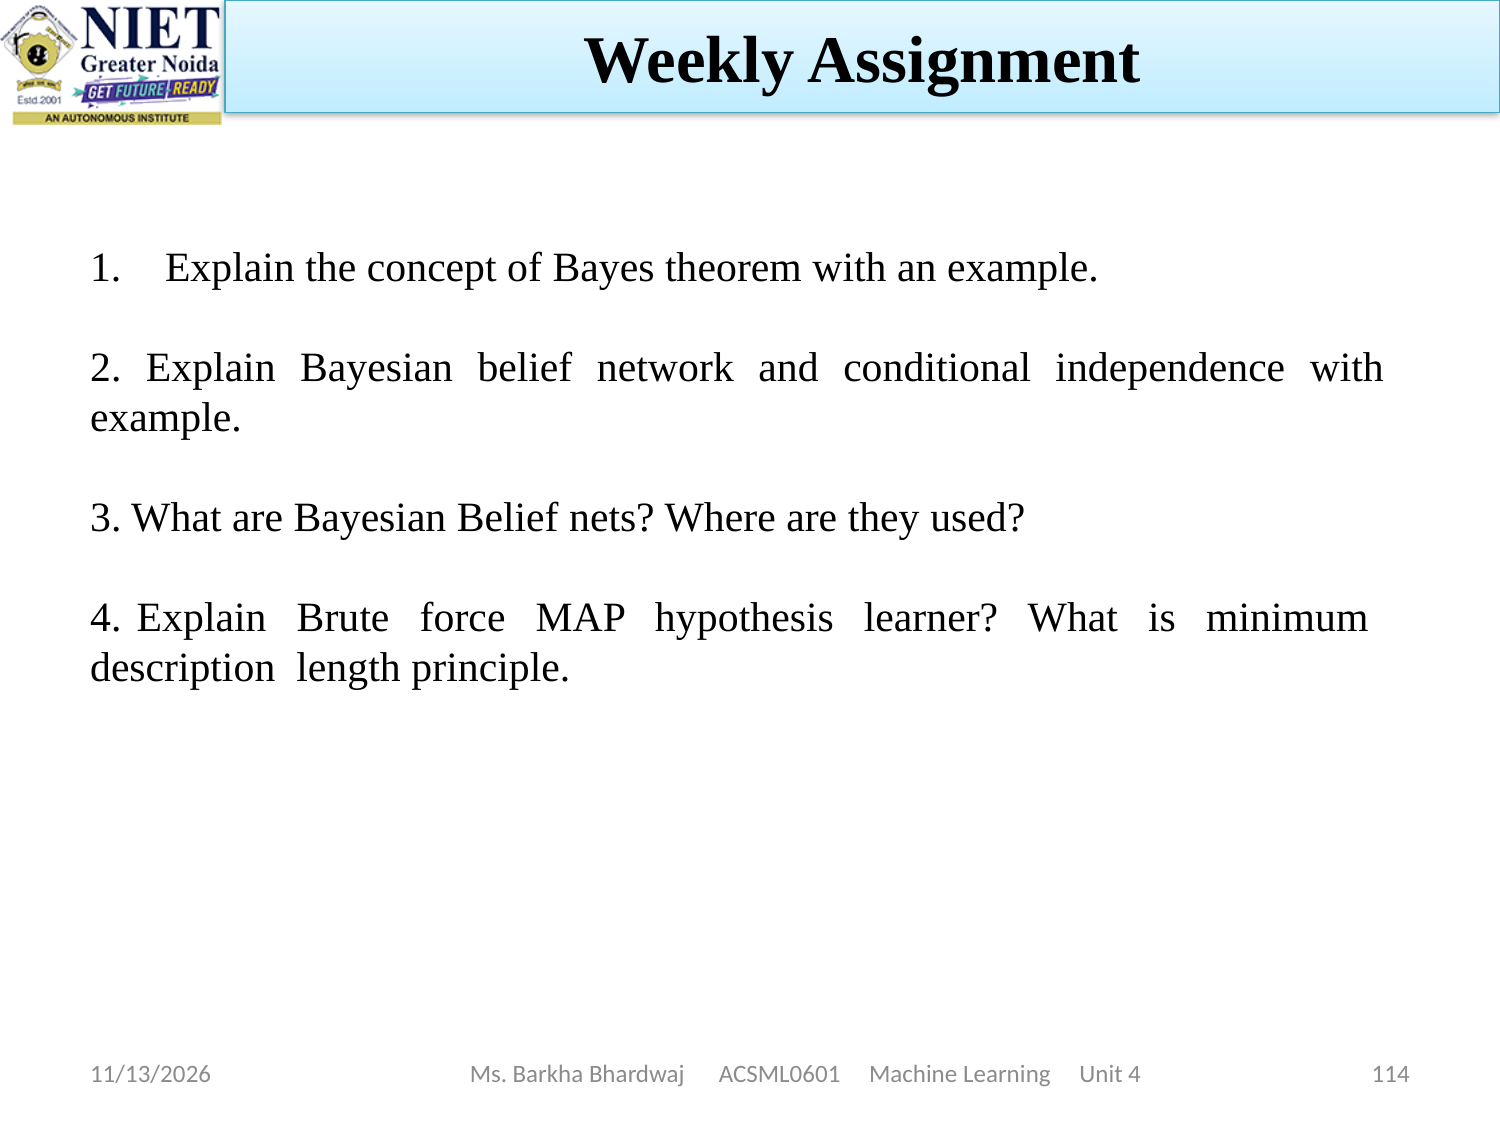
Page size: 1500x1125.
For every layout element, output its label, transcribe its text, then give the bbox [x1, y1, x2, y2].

footer Ms. Barkha Bhardwaj ACSML0601 Machine Learning Unit 4 [375, 1042, 1074, 1103]
text_box Weekly Assignment [224, 0, 1500, 113]
slide_number 114 [1074, 1042, 1425, 1103]
picture [0, 5, 223, 126]
text_box Explain the concept of Bayes theorem with an example. 2. Explain Bayesian belief network and conditional independence with example. 3. What are Bayesian Belief nets? Where are they used? 4. Explain Brute force MAP hypothesis learner? What is minimum description length principle. [75, 239, 1400, 751]
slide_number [75, 1042, 375, 1103]
list [87, 187, 1438, 930]
